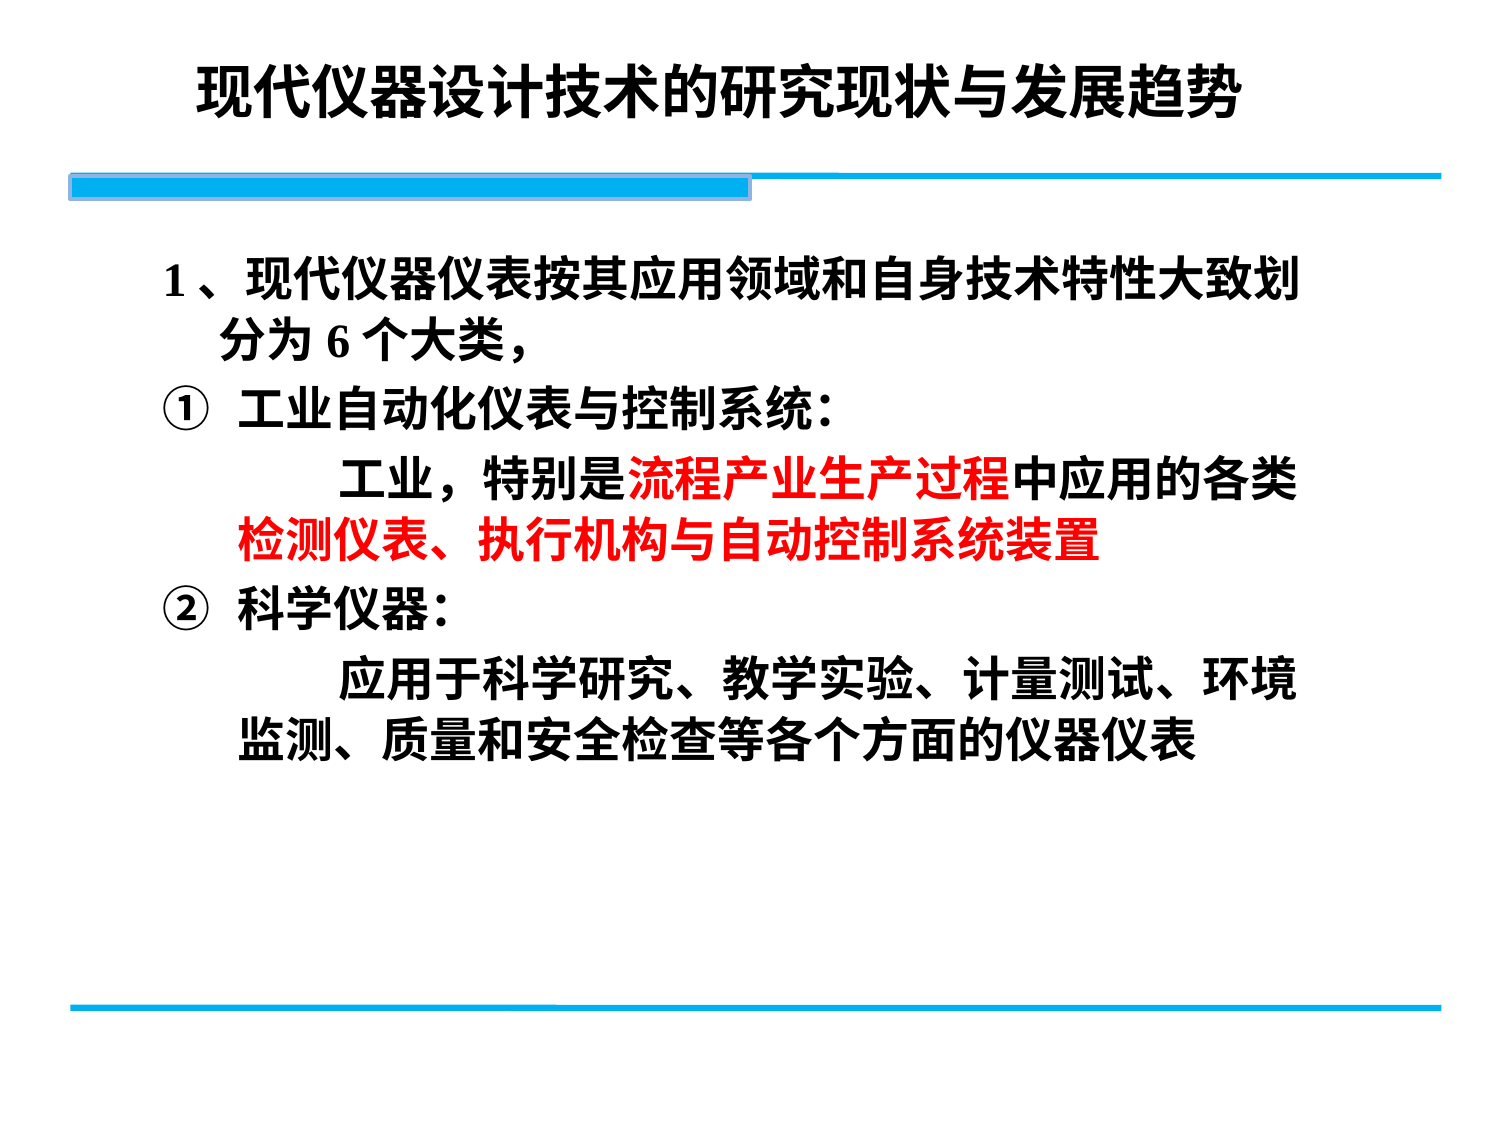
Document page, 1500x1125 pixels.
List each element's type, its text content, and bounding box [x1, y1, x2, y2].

title 现代仪器设计技术的研究现状与发展趋势 [146, 78, 1293, 172]
list 1、现代仪器仪表按其应用领域和自身技术特性大致划分为6个大类， 工业自动化仪表与控制系统： 工业，特别是流程产业生产过程中应用的各类检测仪表、执行机构与自动控制系统装置 科学仪器： 应用于科学研究、教学实验、计量测试、环境监测、质量和安全检查等各个方面的仪器仪表 [147, 238, 1329, 941]
